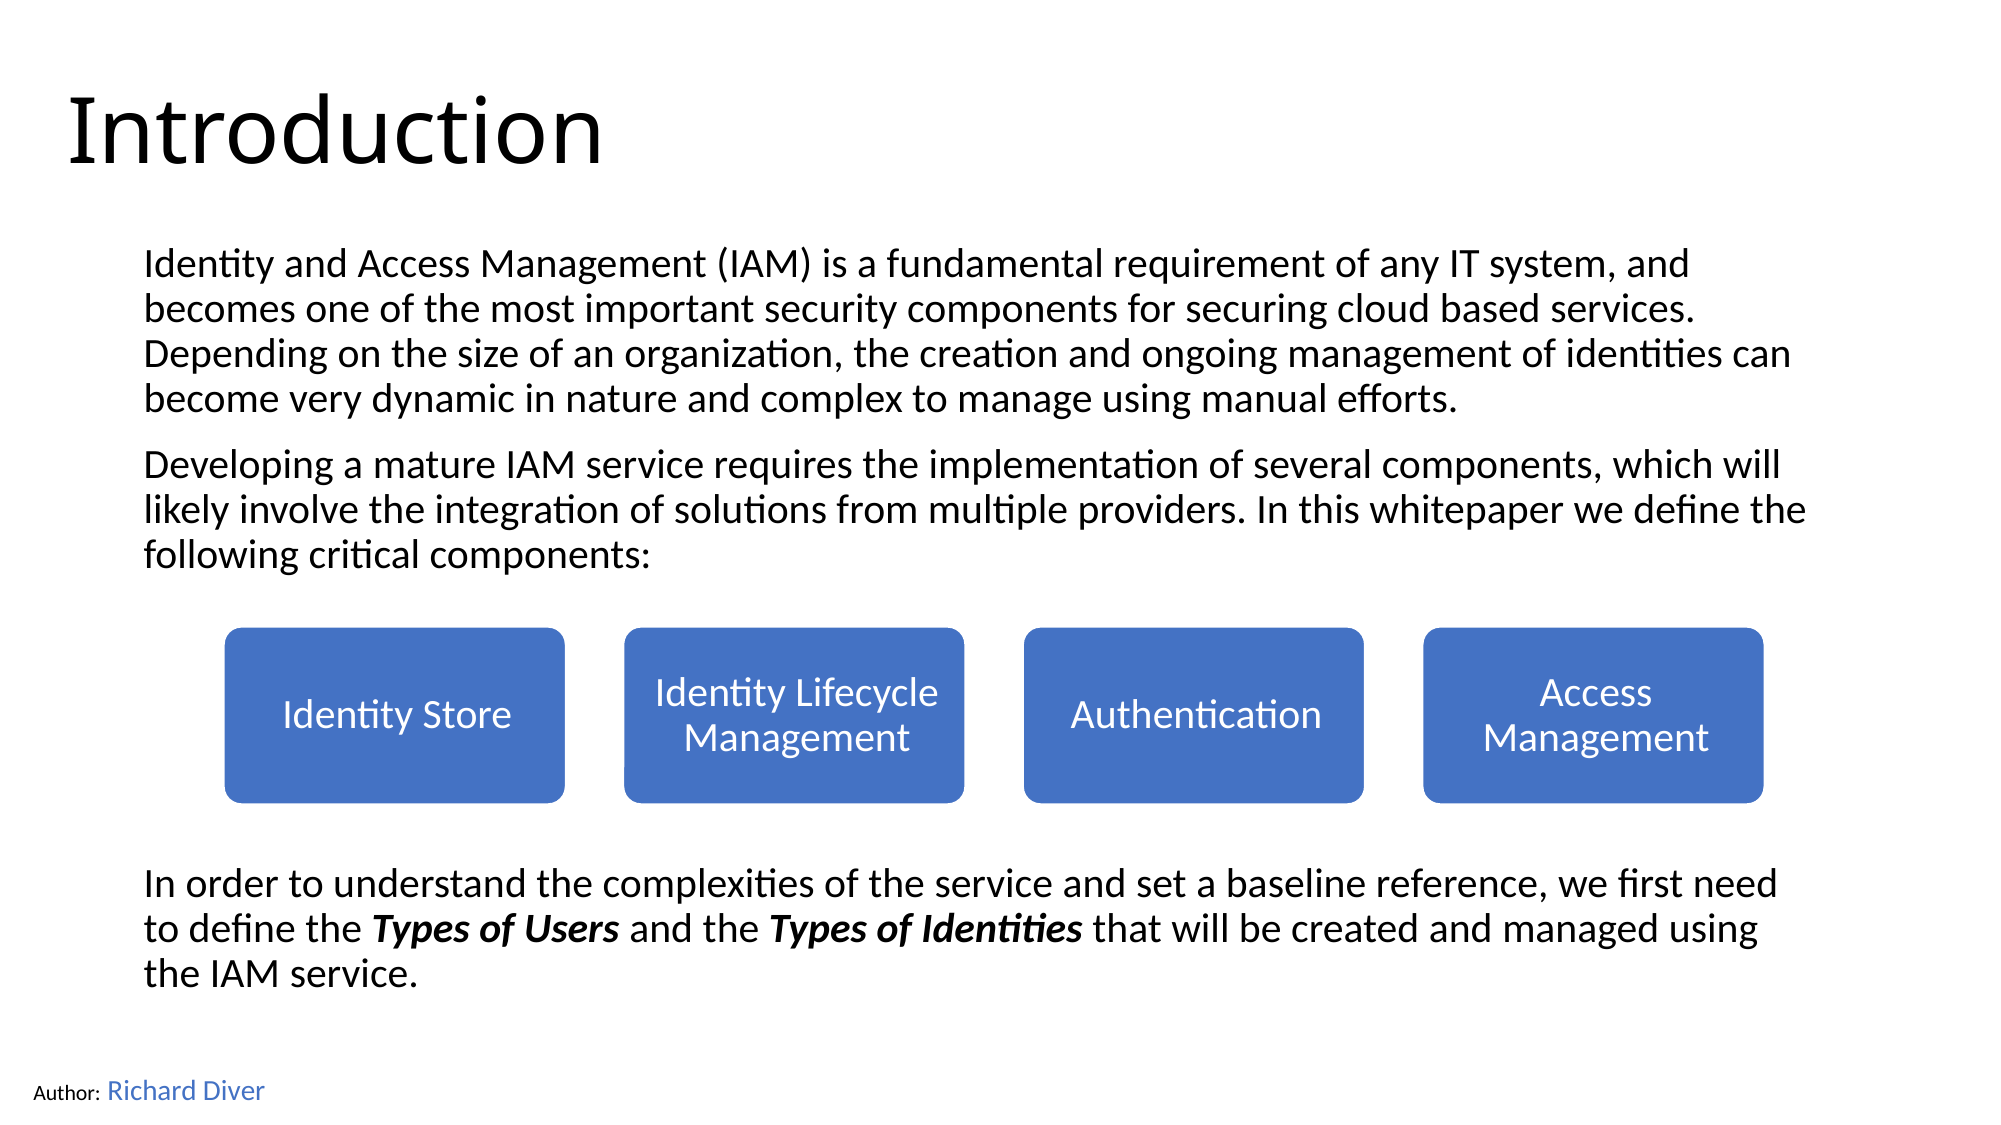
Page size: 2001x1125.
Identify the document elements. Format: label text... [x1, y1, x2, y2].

title Introduction [52, 47, 1778, 221]
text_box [223, 626, 1765, 805]
list Identity and Access Management (IAM) is a fundamental requirement of any IT system, and becomes one of the most important security components for securing cloud based services. Depending on the size of an organization, the creation and ongoing management of identities can become very dynamic in nature and complex to manage using manual efforts. Developing a mature IAM service requires the implementation of several components, which will likely involve the integration of solutions from multiple providers. In this whitepaper we define the following critical components: In order to understand the complexities of the service and set a baseline reference, we first need to define the Types of Users and the Types of Identities that will be created and managed using the IAM service. [128, 233, 1836, 1060]
